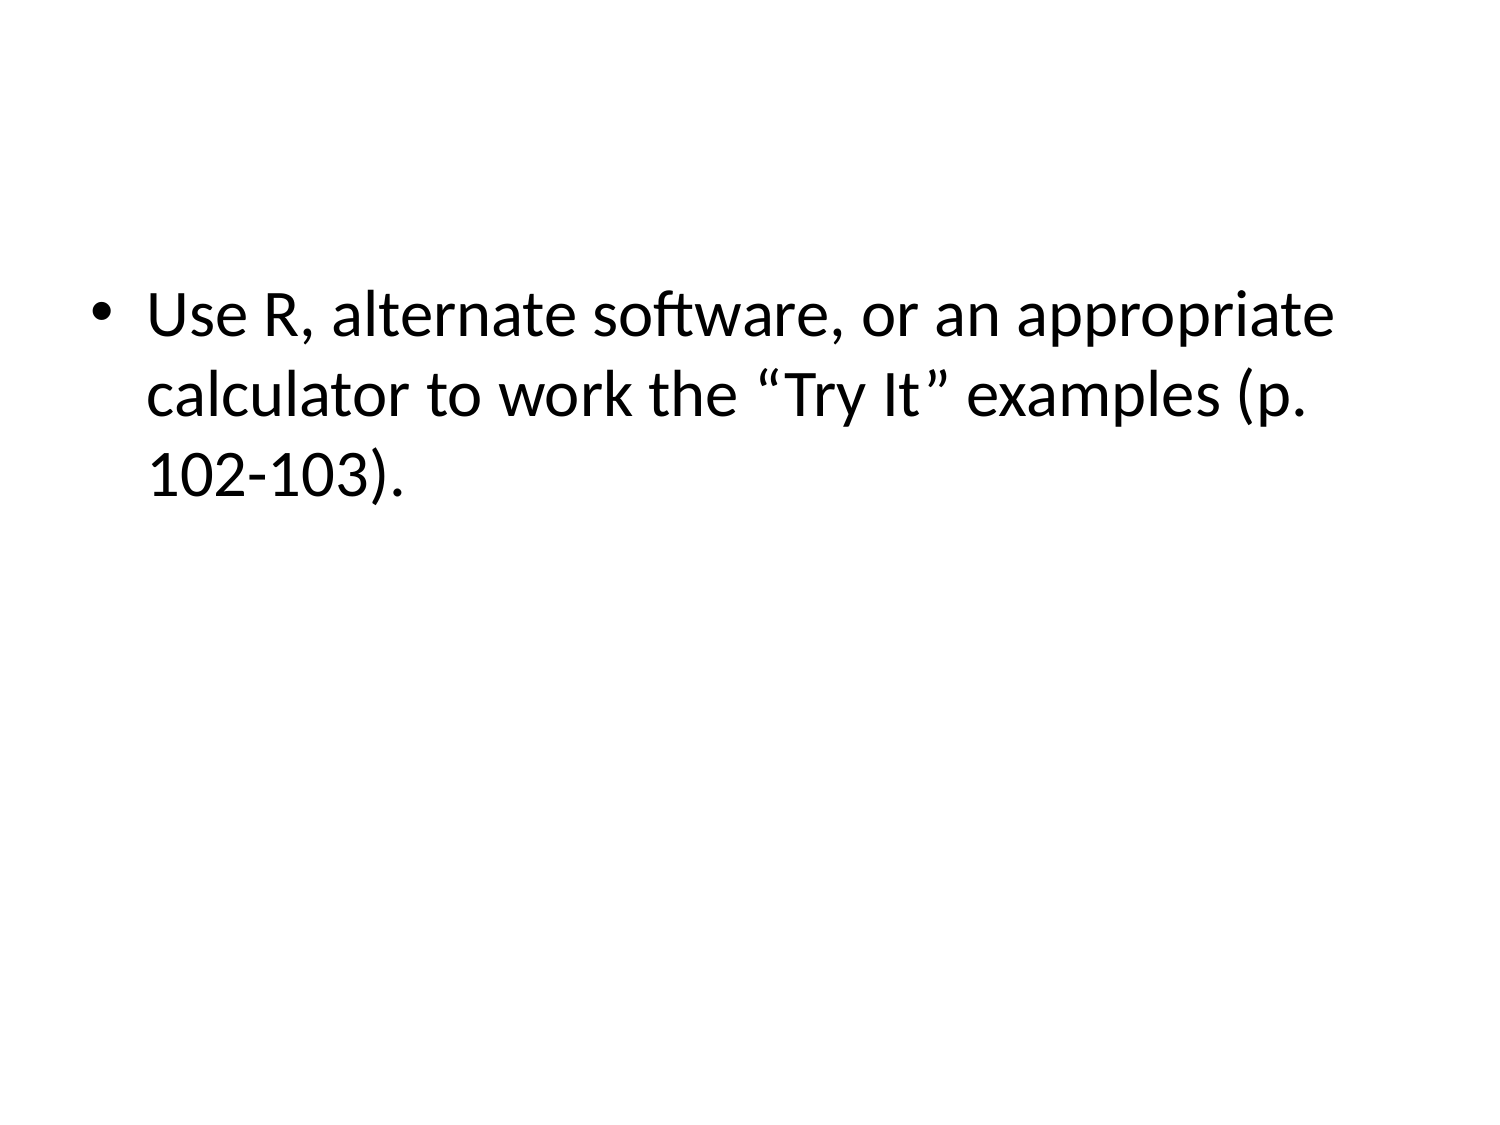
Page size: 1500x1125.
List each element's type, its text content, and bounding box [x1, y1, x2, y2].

list Use R, alternate software, or an appropriate calculator to work the “Try It” examples (p. 102-103). [75, 262, 1425, 1005]
